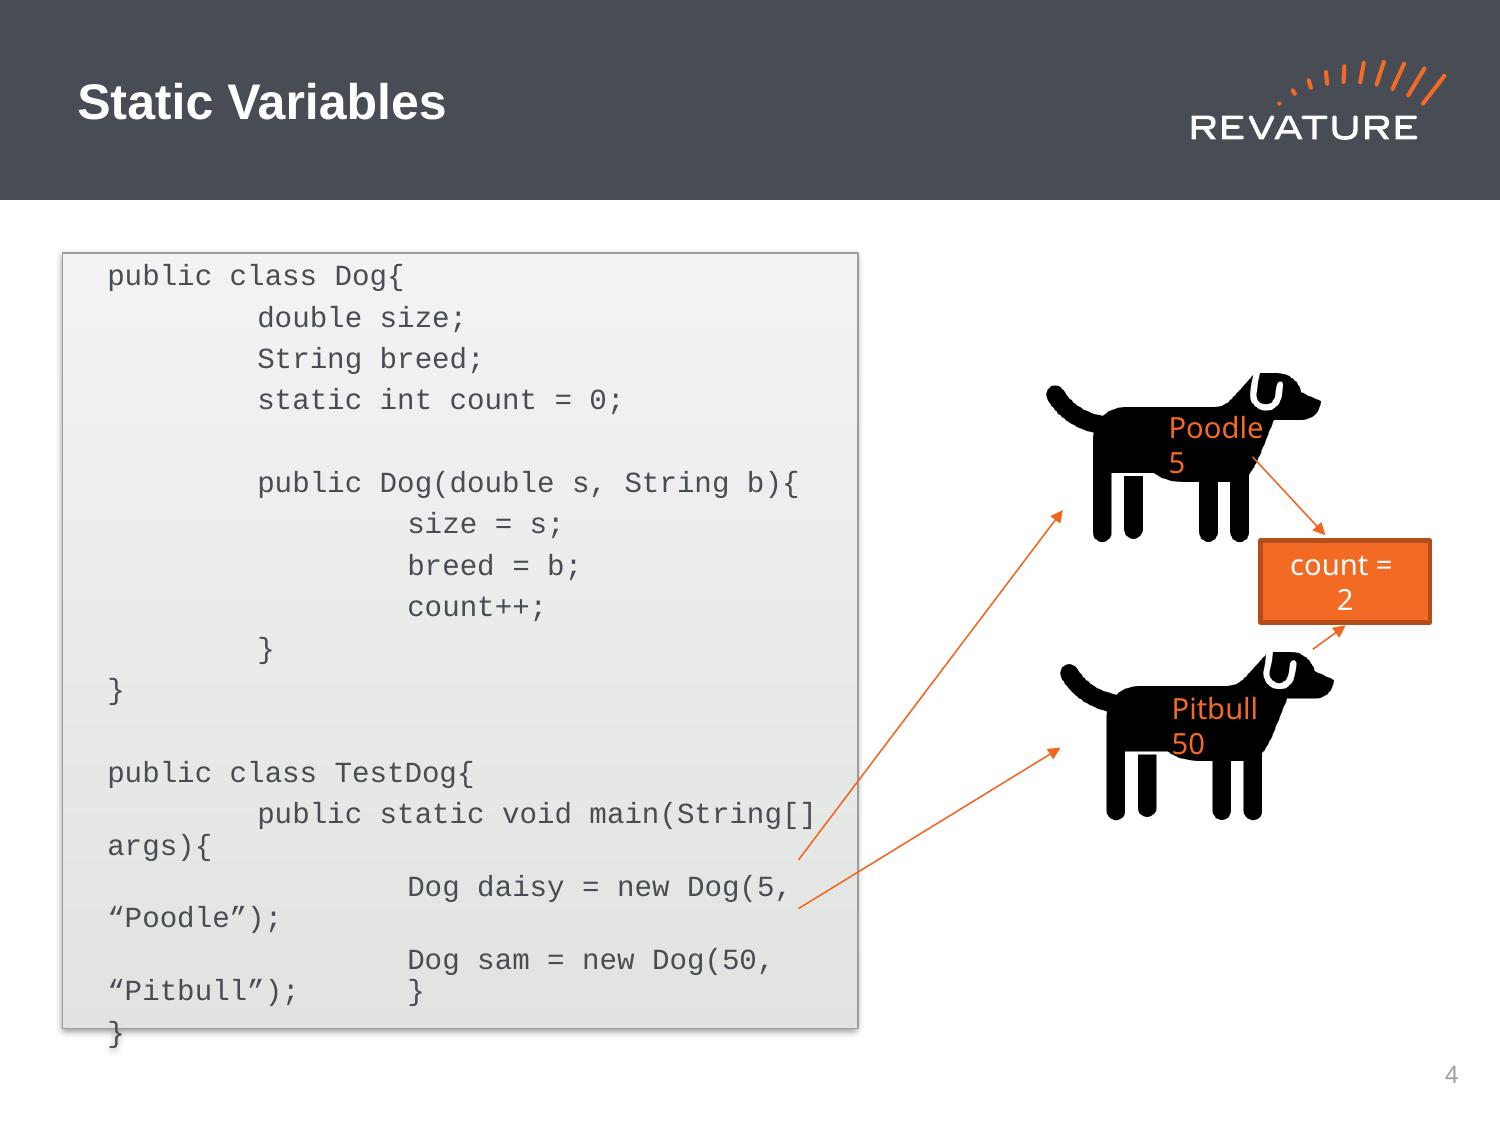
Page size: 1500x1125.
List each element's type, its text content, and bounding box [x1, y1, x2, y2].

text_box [798, 586, 1346, 909]
slide_number 3 [1332, 1043, 1474, 1104]
title Static Variables [62, 0, 1084, 200]
text_box public class Dog{ double size; String breed; static int count = 0; public Dog(double s, String b){ size = s; breed = b; count++; } } public class TestDog{ public static void main(String[] args){ Dog daisy = new Dog(5, “Poodle”); Dog sam = new Dog(50, “Pitbull”); } } [62, 252, 859, 1029]
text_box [1252, 456, 1431, 650]
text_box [798, 307, 1333, 585]
